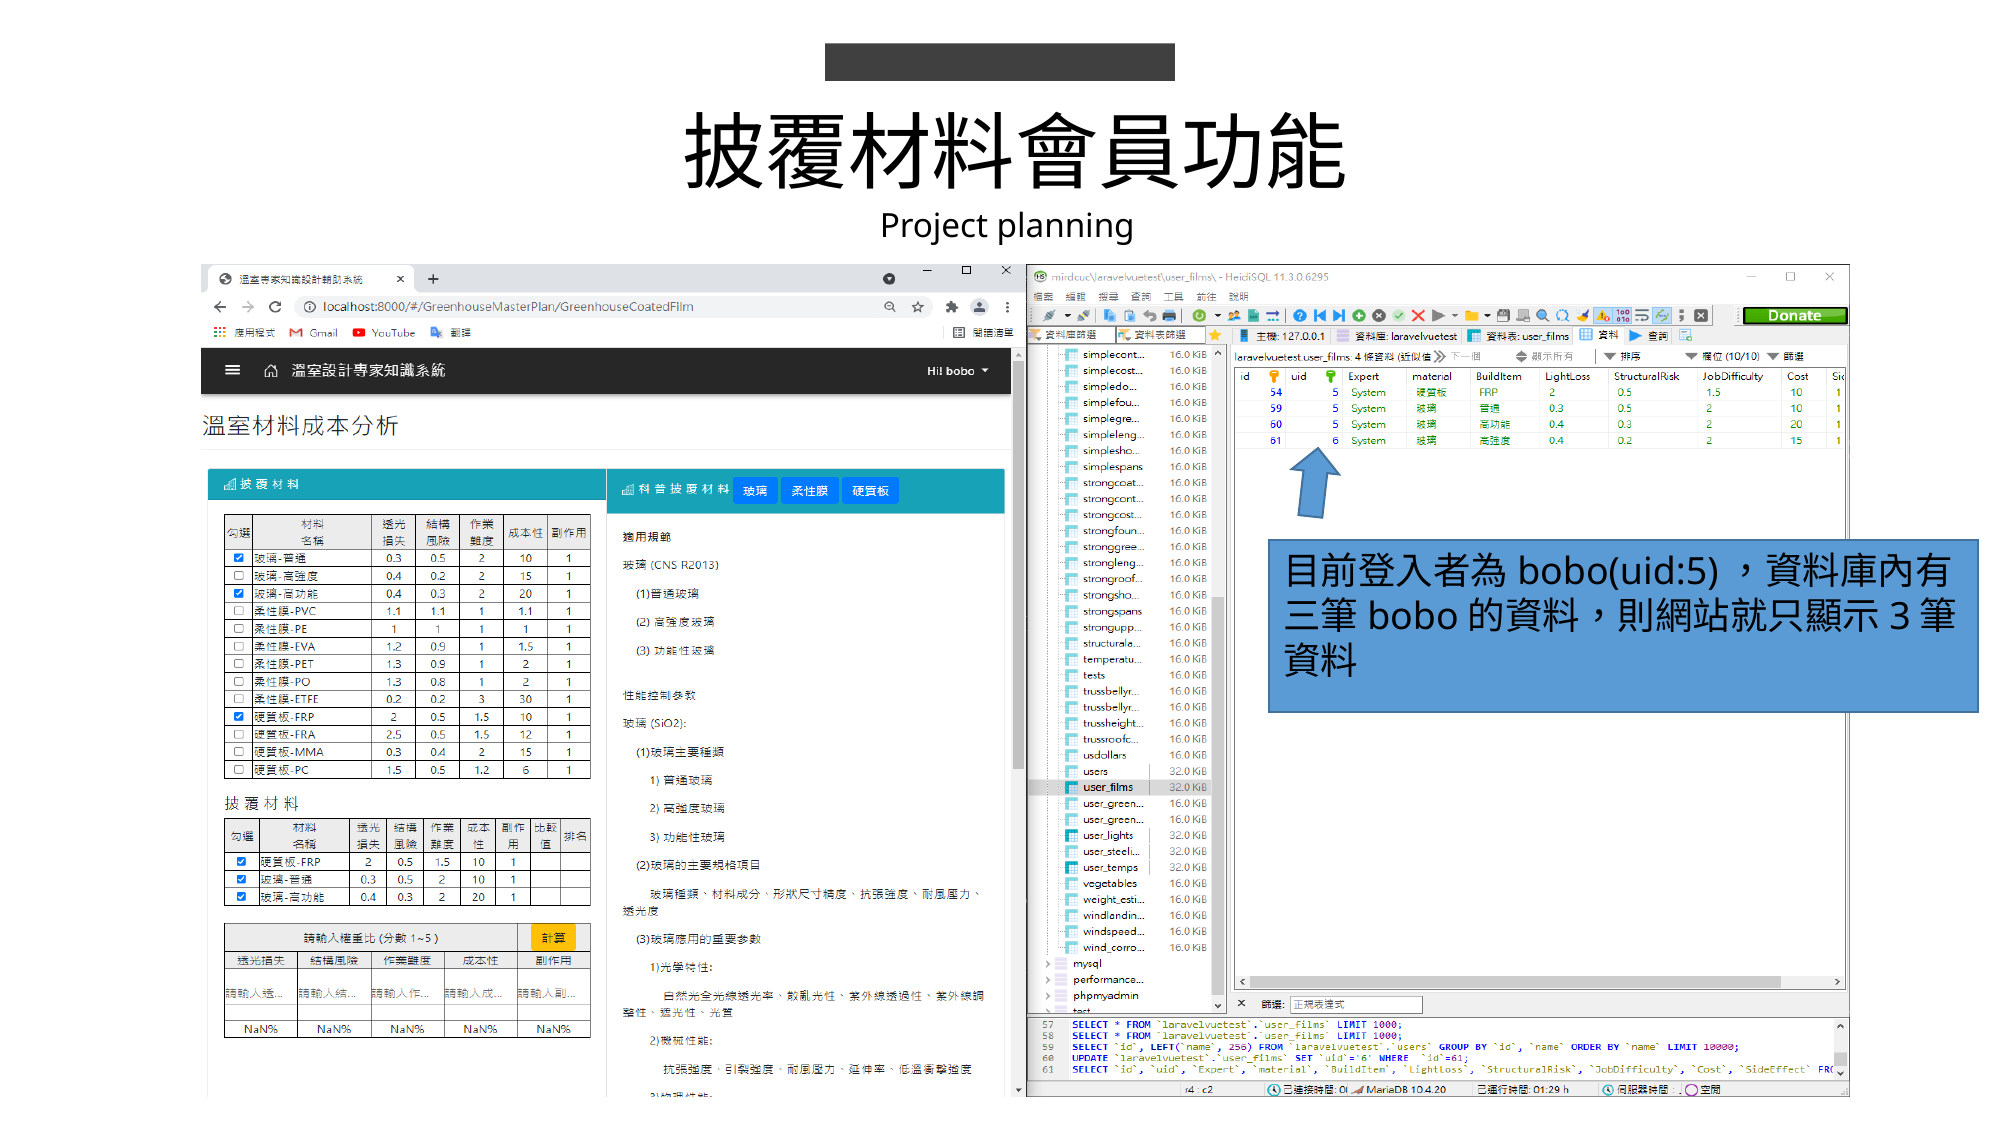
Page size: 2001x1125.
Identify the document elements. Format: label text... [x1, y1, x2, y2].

text_box [824, 42, 1176, 82]
text_box 目前登入者為bobo(uid:5)，資料庫內有三筆bobo的資料，則網站就只顯示3筆資料 [1850, 539, 1978, 690]
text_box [520, 91, 1510, 252]
picture [201, 264, 1850, 1097]
text_box [1850, 539, 1979, 713]
